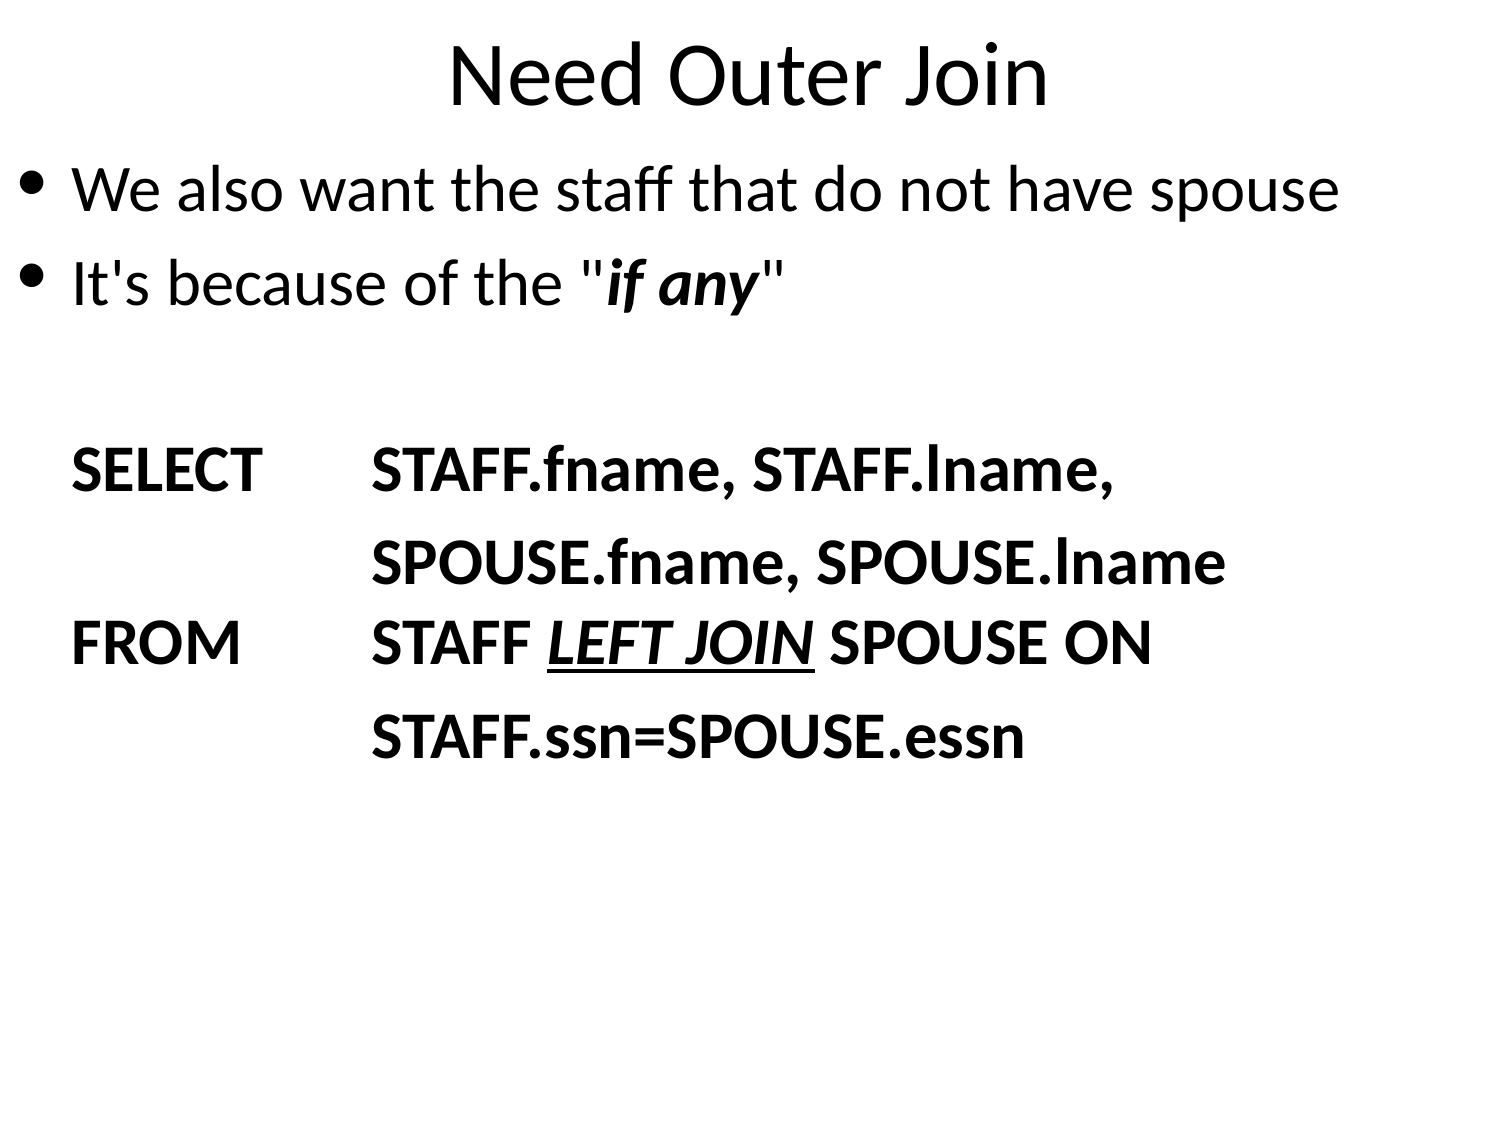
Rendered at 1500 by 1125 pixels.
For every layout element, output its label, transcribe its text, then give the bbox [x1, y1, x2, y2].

title Need Outer Join [0, 0, 1500, 137]
list We also want the staff that do not have spouse It's because of the "if any" SELECT STAFF.fname, STAFF.lname, SPOUSE.fname, SPOUSE.lname FROM STAFF LEFT JOIN SPOUSE ON STAFF.ssn=SPOUSE.essn [0, 137, 1500, 1125]
